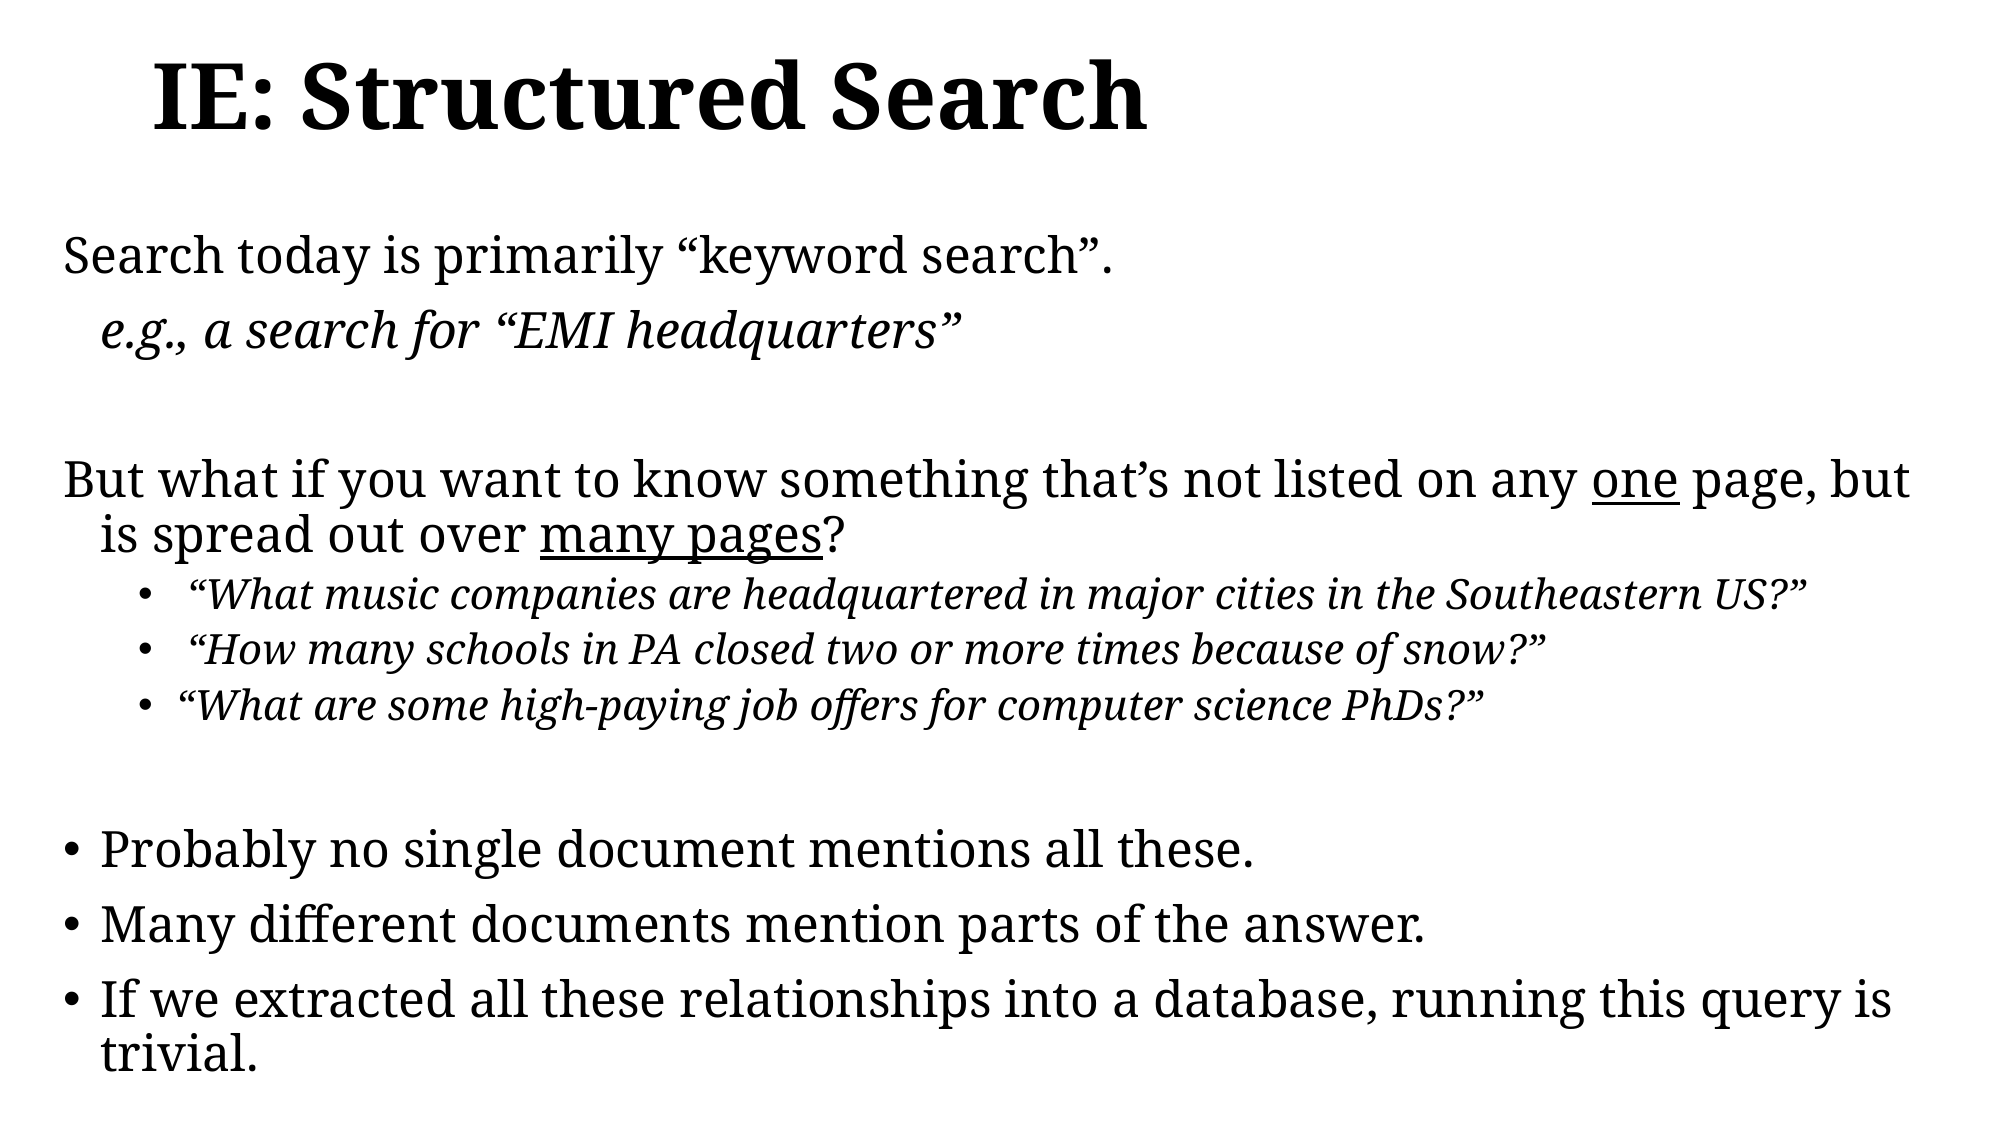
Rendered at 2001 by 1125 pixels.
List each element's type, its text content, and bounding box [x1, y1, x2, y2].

title IE: Structured Search [137, 40, 1863, 159]
list Search today is primarily “keyword search”. e.g., a search for “EMI headquarters” But what if you want to know something that’s not listed on any one page, but is spread out over many pages? “What music companies are headquartered in major cities in the Southeastern US?” “How many schools in PA closed two or more times because of snow?” “What are some high-paying job offers for computer science PhDs?” Probably no single document mentions all these. Many different documents mention parts of the answer. If we extracted all these relationships into a database, running this query is trivial. [48, 222, 1952, 1074]
